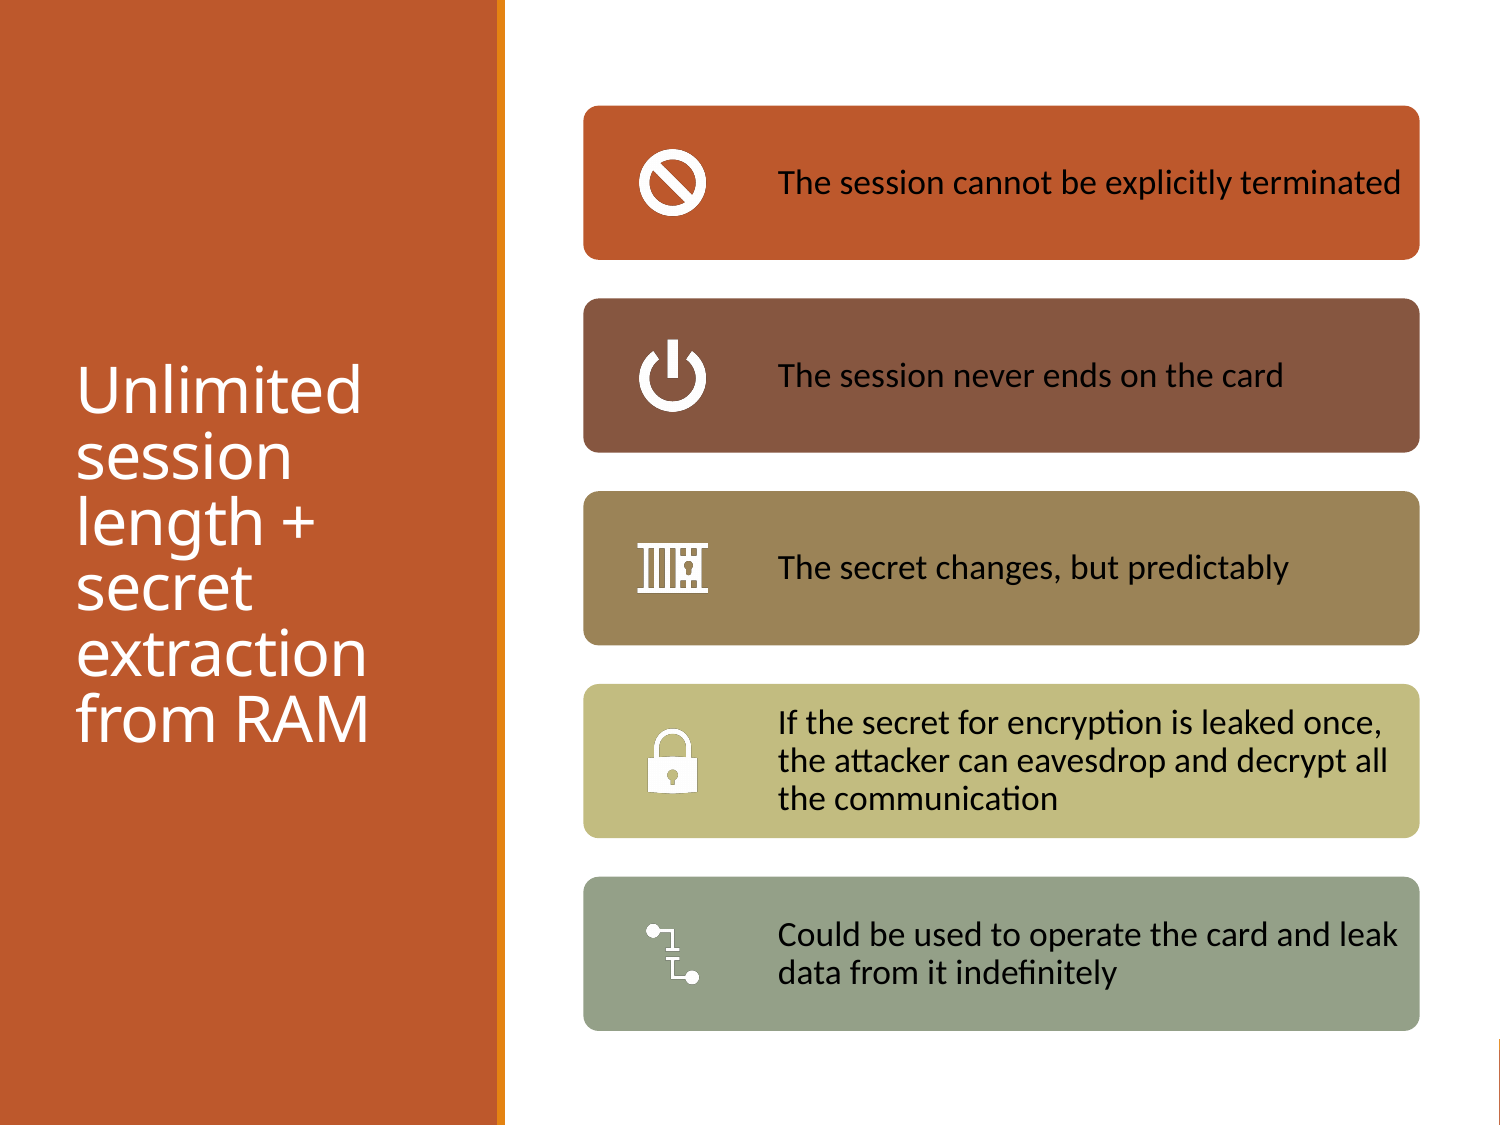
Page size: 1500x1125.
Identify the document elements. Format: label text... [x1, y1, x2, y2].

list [582, 104, 1421, 1033]
title Unlimited session length + secret extraction from RAM [60, 84, 441, 1032]
text_box [496, 0, 506, 1125]
text_box [0, 0, 496, 1125]
text_box [506, 0, 1500, 1125]
